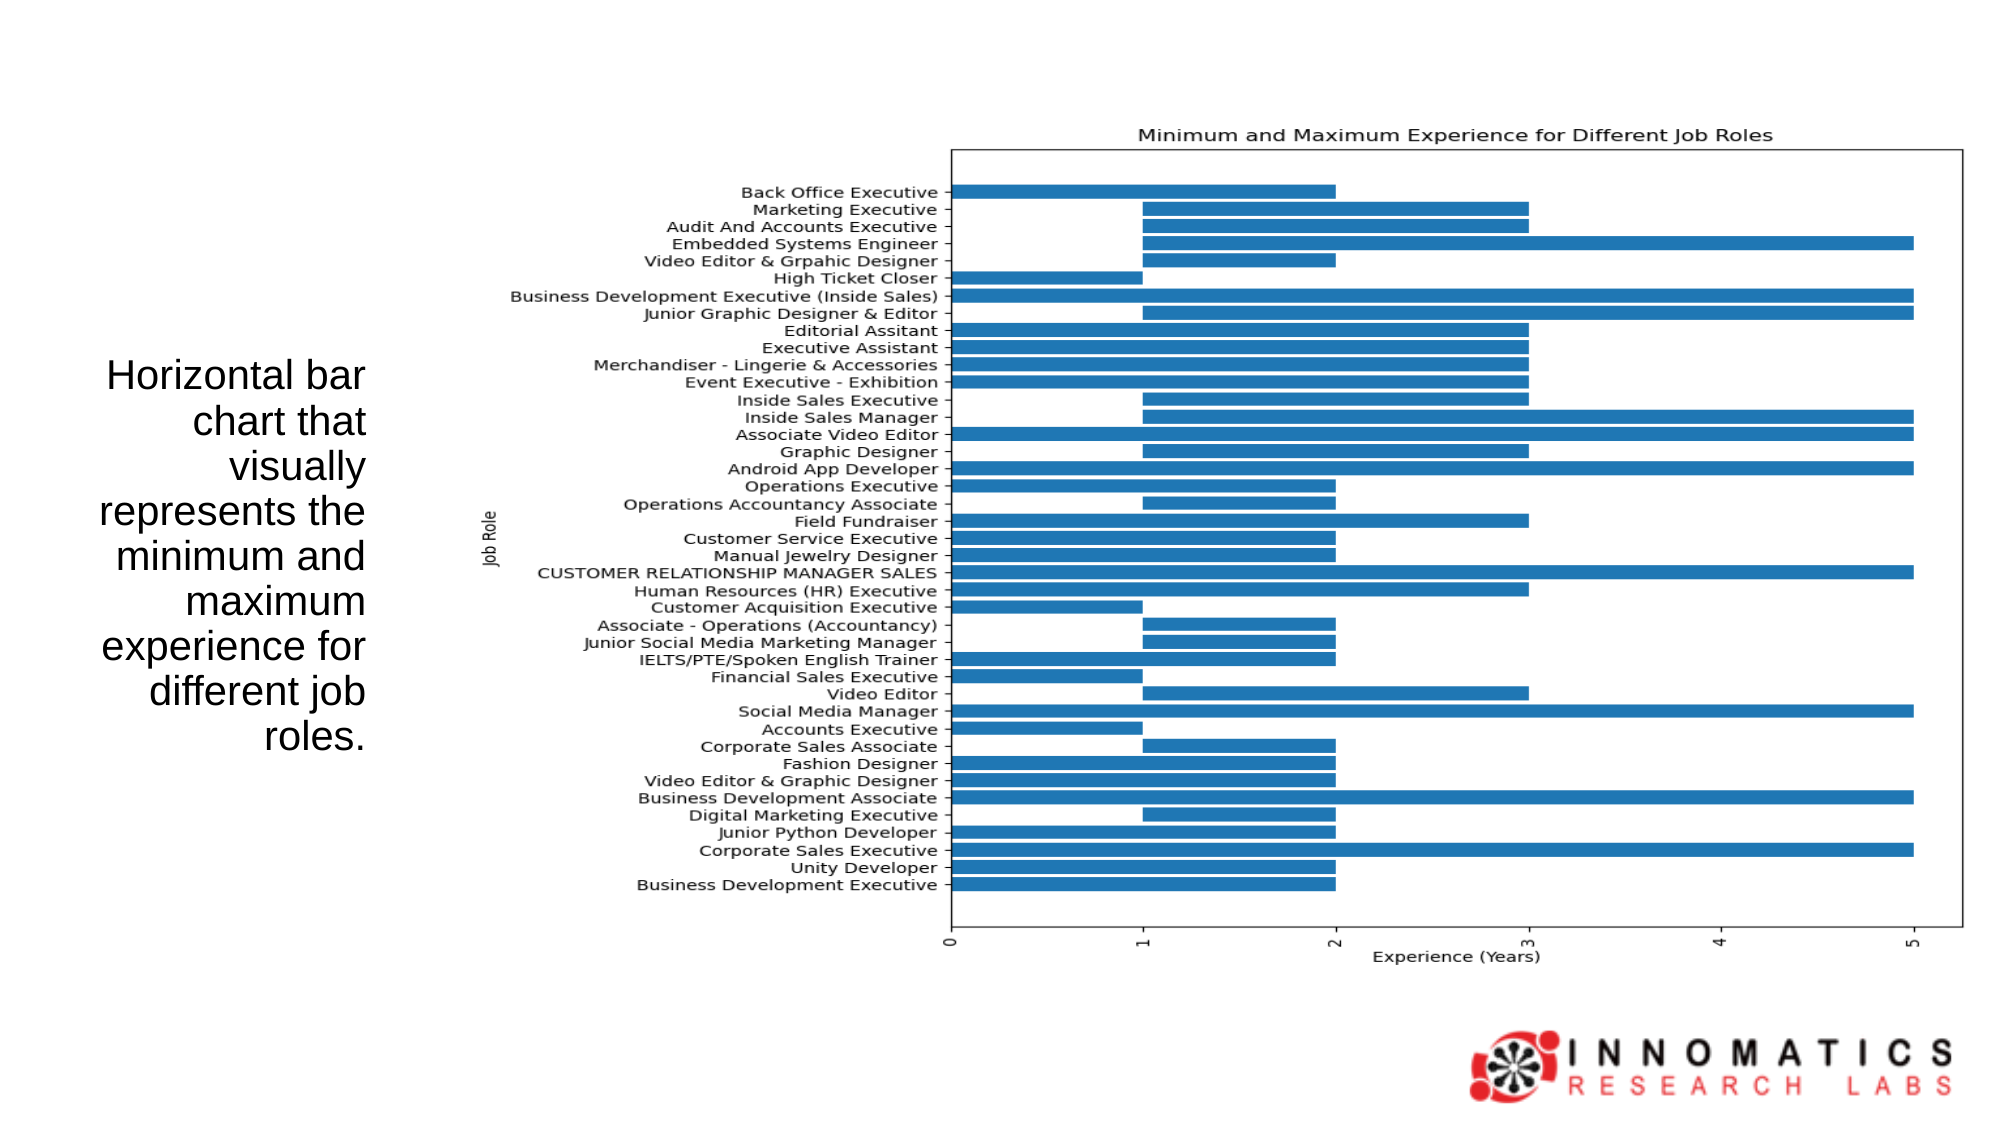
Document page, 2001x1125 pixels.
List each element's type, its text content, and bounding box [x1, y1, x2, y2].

picture [471, 118, 1974, 975]
picture [1445, 1014, 1975, 1125]
title Horizontal bar chart that visually represents the minimum and maximum experience for different job roles. [33, 38, 382, 1076]
